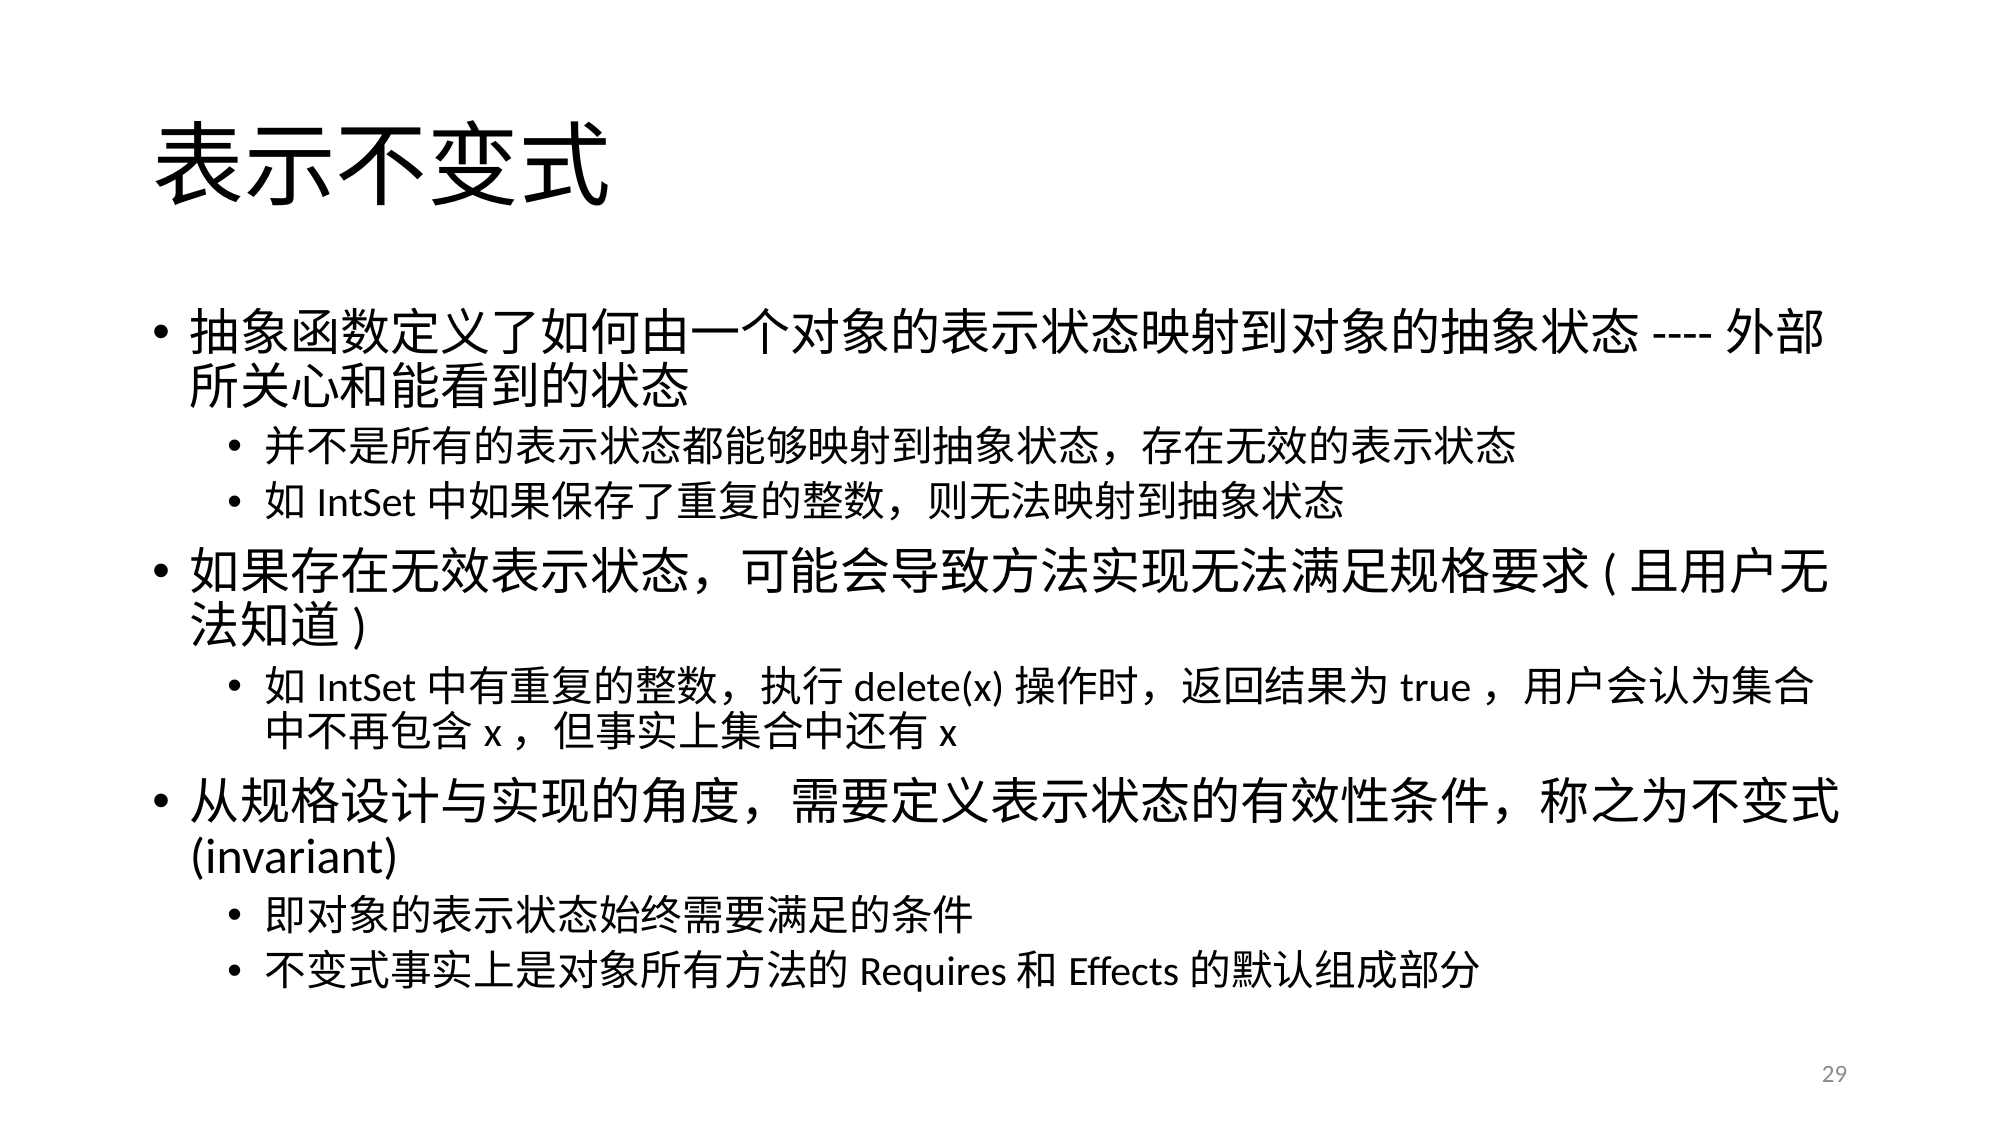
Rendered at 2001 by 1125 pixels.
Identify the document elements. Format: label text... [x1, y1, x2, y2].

list 抽象函数定义了如何由一个对象的表示状态映射到对象的抽象状态----外部所关心和能看到的状态 并不是所有的表示状态都能够映射到抽象状态，存在无效的表示状态 如IntSet中如果保存了重复的整数，则无法映射到抽象状态 如果存在无效表示状态，可能会导致方法实现无法满足规格要求(且用户无法知道) 如IntSet中有重复的整数，执行delete(x)操作时，返回结果为true，用户会认为集合中不再包含x，但事实上集合中还有x 从规格设计与实现的角度，需要定义表示状态的有效性条件，称之为不变式(invariant) 即对象的表示状态始终需要满足的条件 不变式事实上是对象所有方法的Requires和Effects的默认组成部分 [137, 299, 1863, 1014]
slide_number 29 [1412, 1042, 1863, 1103]
title 表示不变式 [137, 59, 1863, 278]
